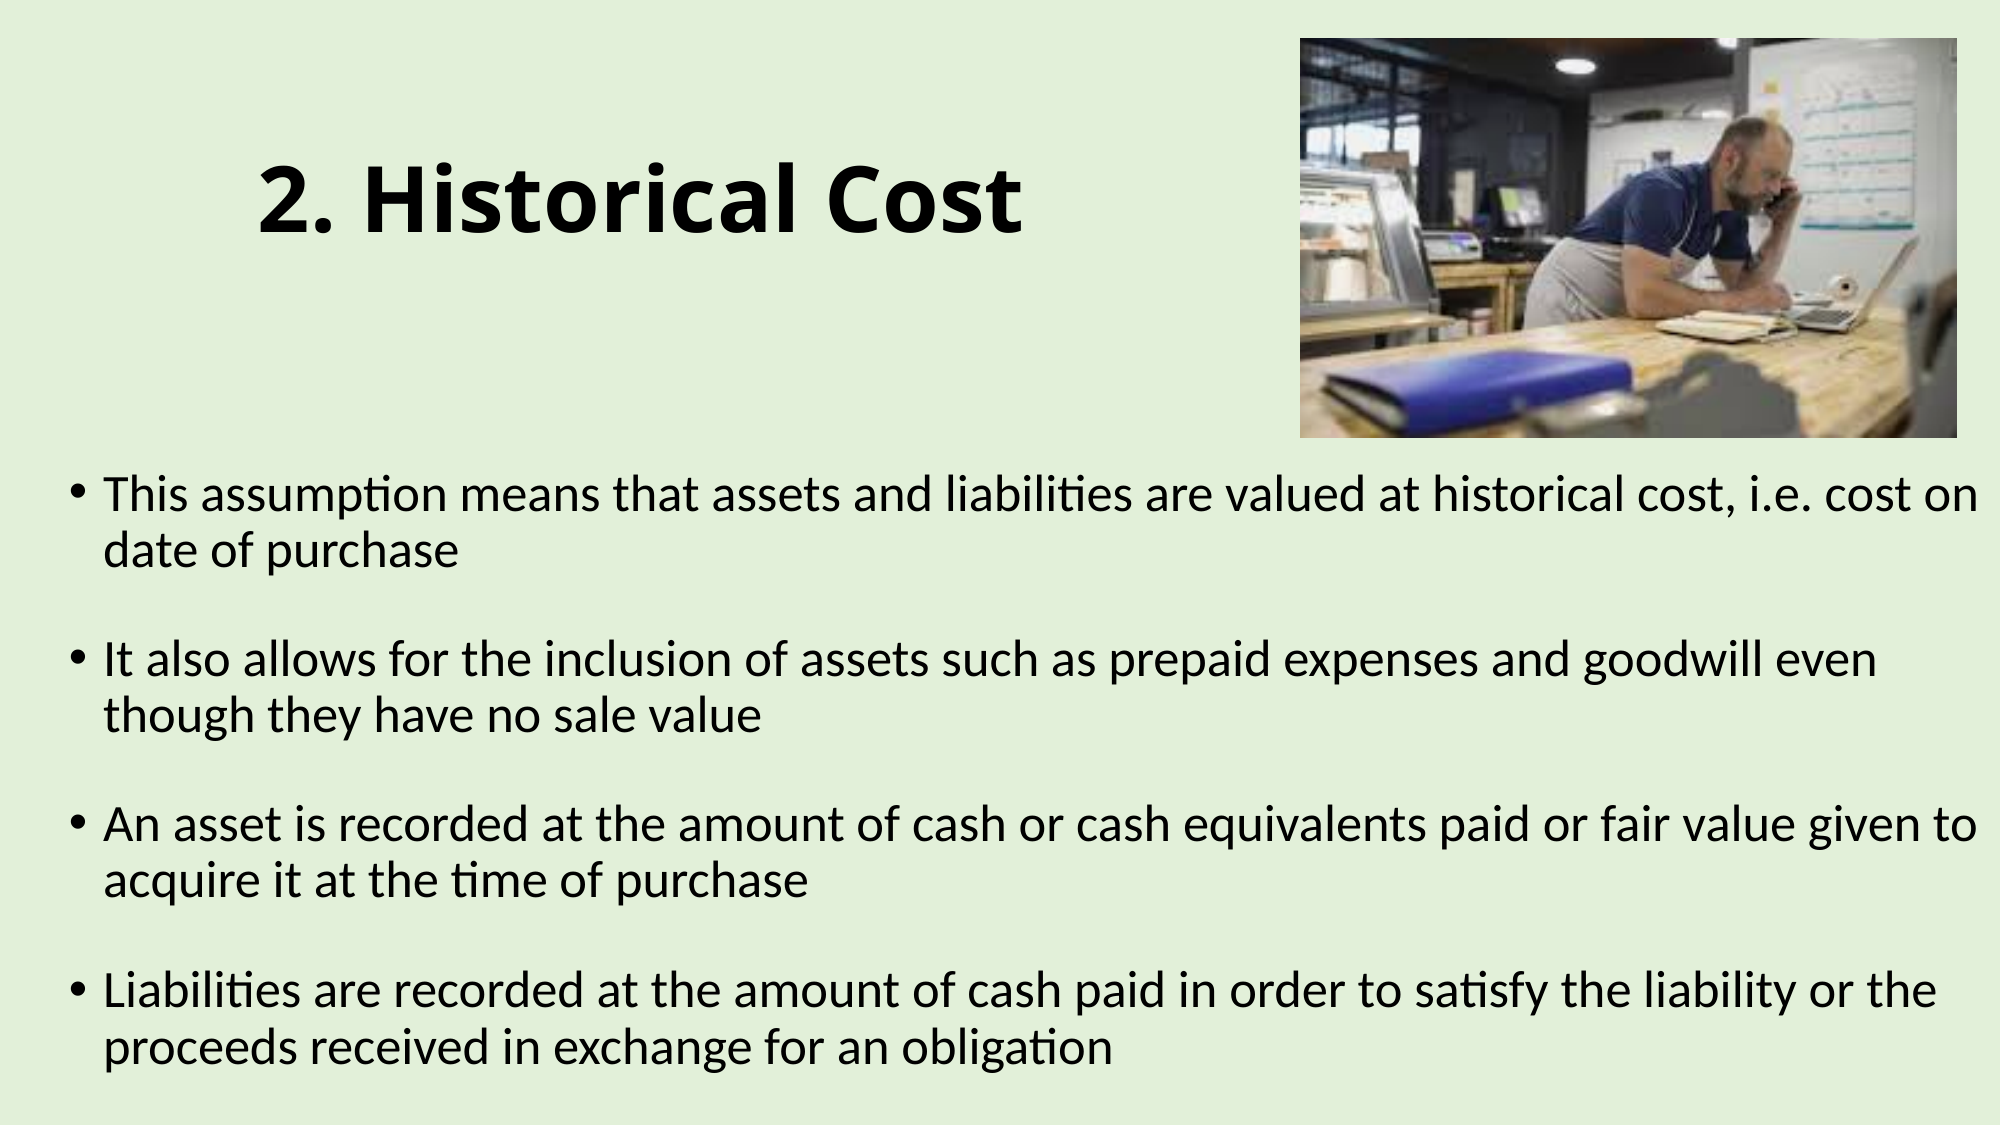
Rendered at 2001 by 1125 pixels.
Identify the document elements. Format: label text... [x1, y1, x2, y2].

list This assumption means that assets and liabilities are valued at historical cost, i.e. cost on date of purchase It also allows for the inclusion of assets such as prepaid expenses and goodwill even though they have no sale value An asset is recorded at the amount of cash or cash equivalents paid or fair value given to acquire it at the time of purchase Liabilities are recorded at the amount of cash paid in order to satisfy the liability or the proceeds received in exchange for an obligation [54, 458, 2000, 1087]
picture [1300, 37, 1957, 438]
title 2. Historical Cost [242, 65, 1156, 341]
